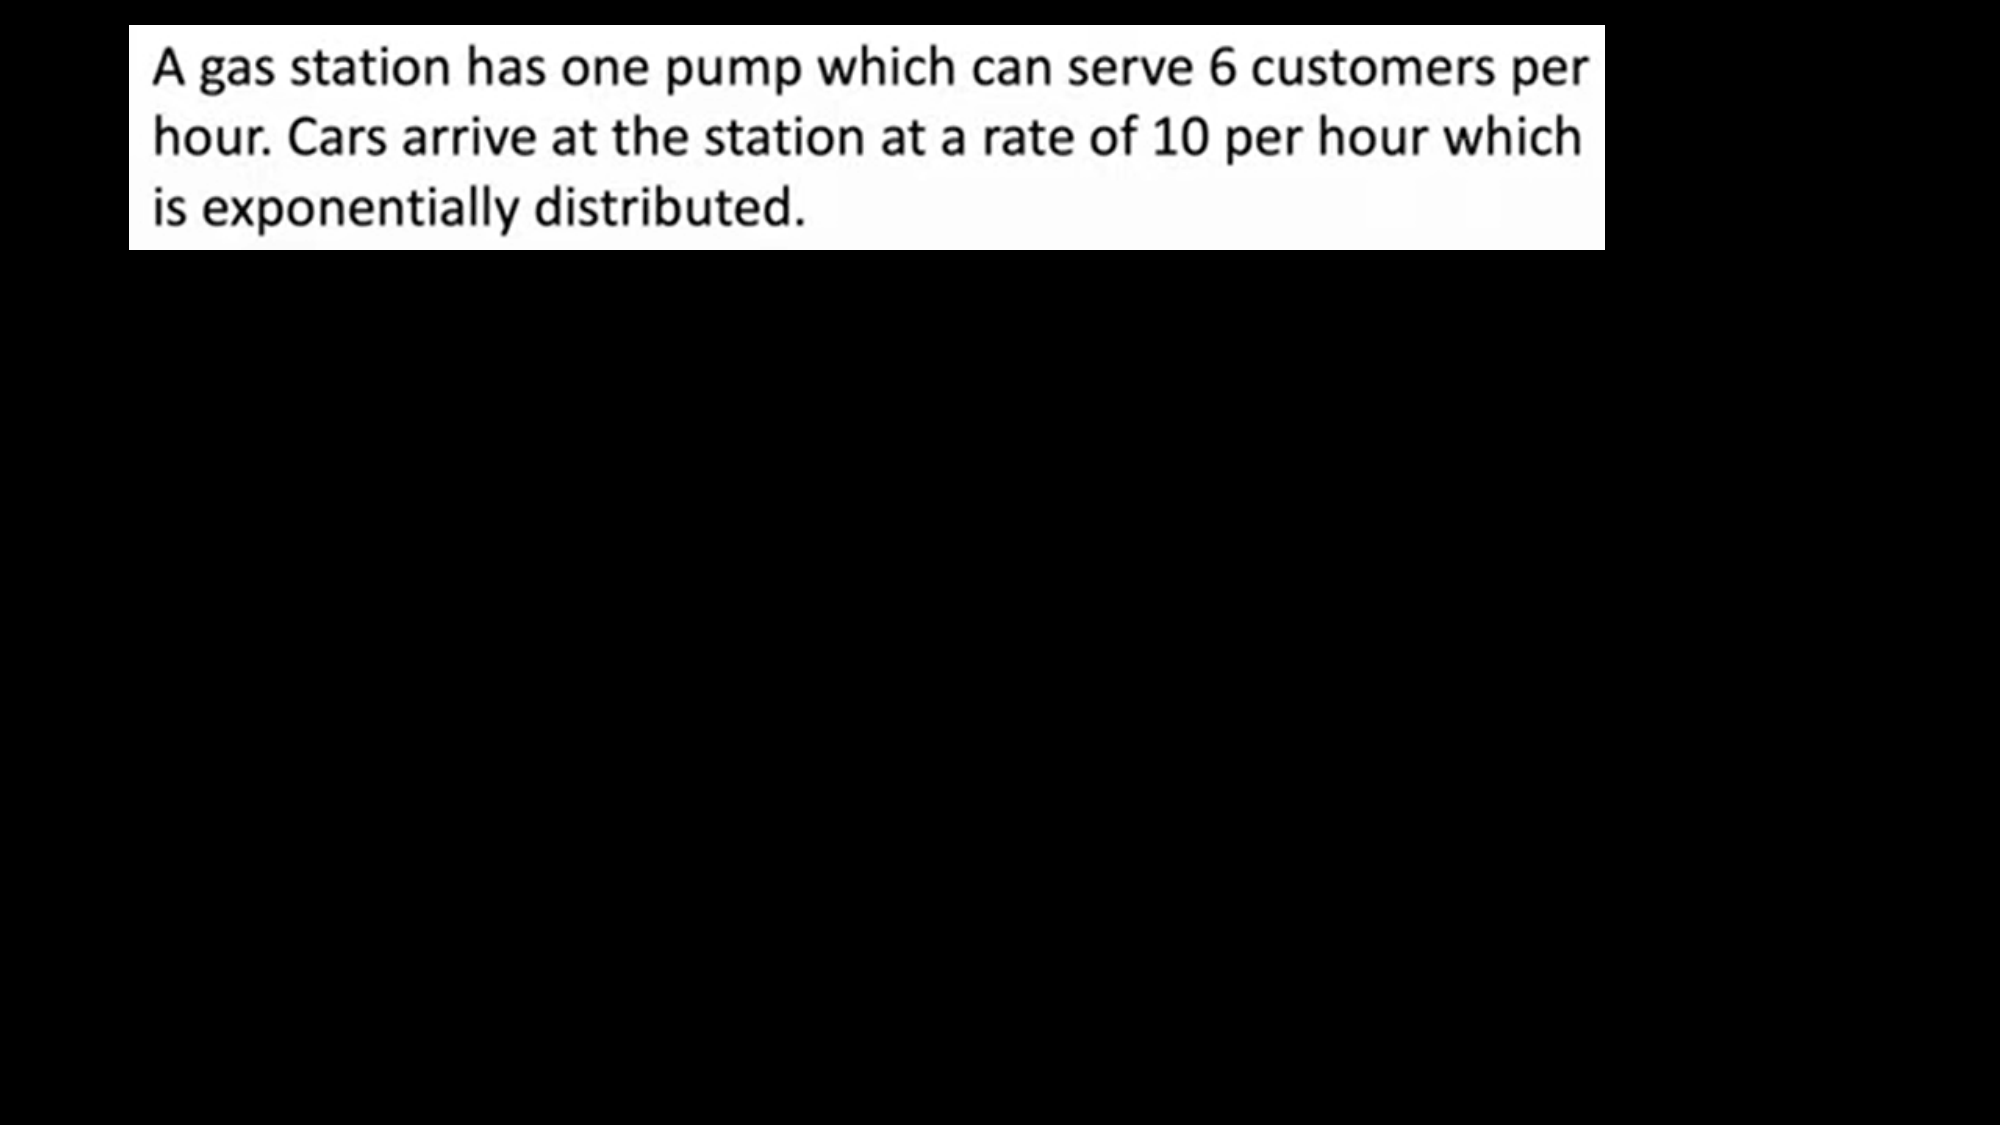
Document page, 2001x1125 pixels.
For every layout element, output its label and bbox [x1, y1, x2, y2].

picture [128, 25, 1605, 250]
